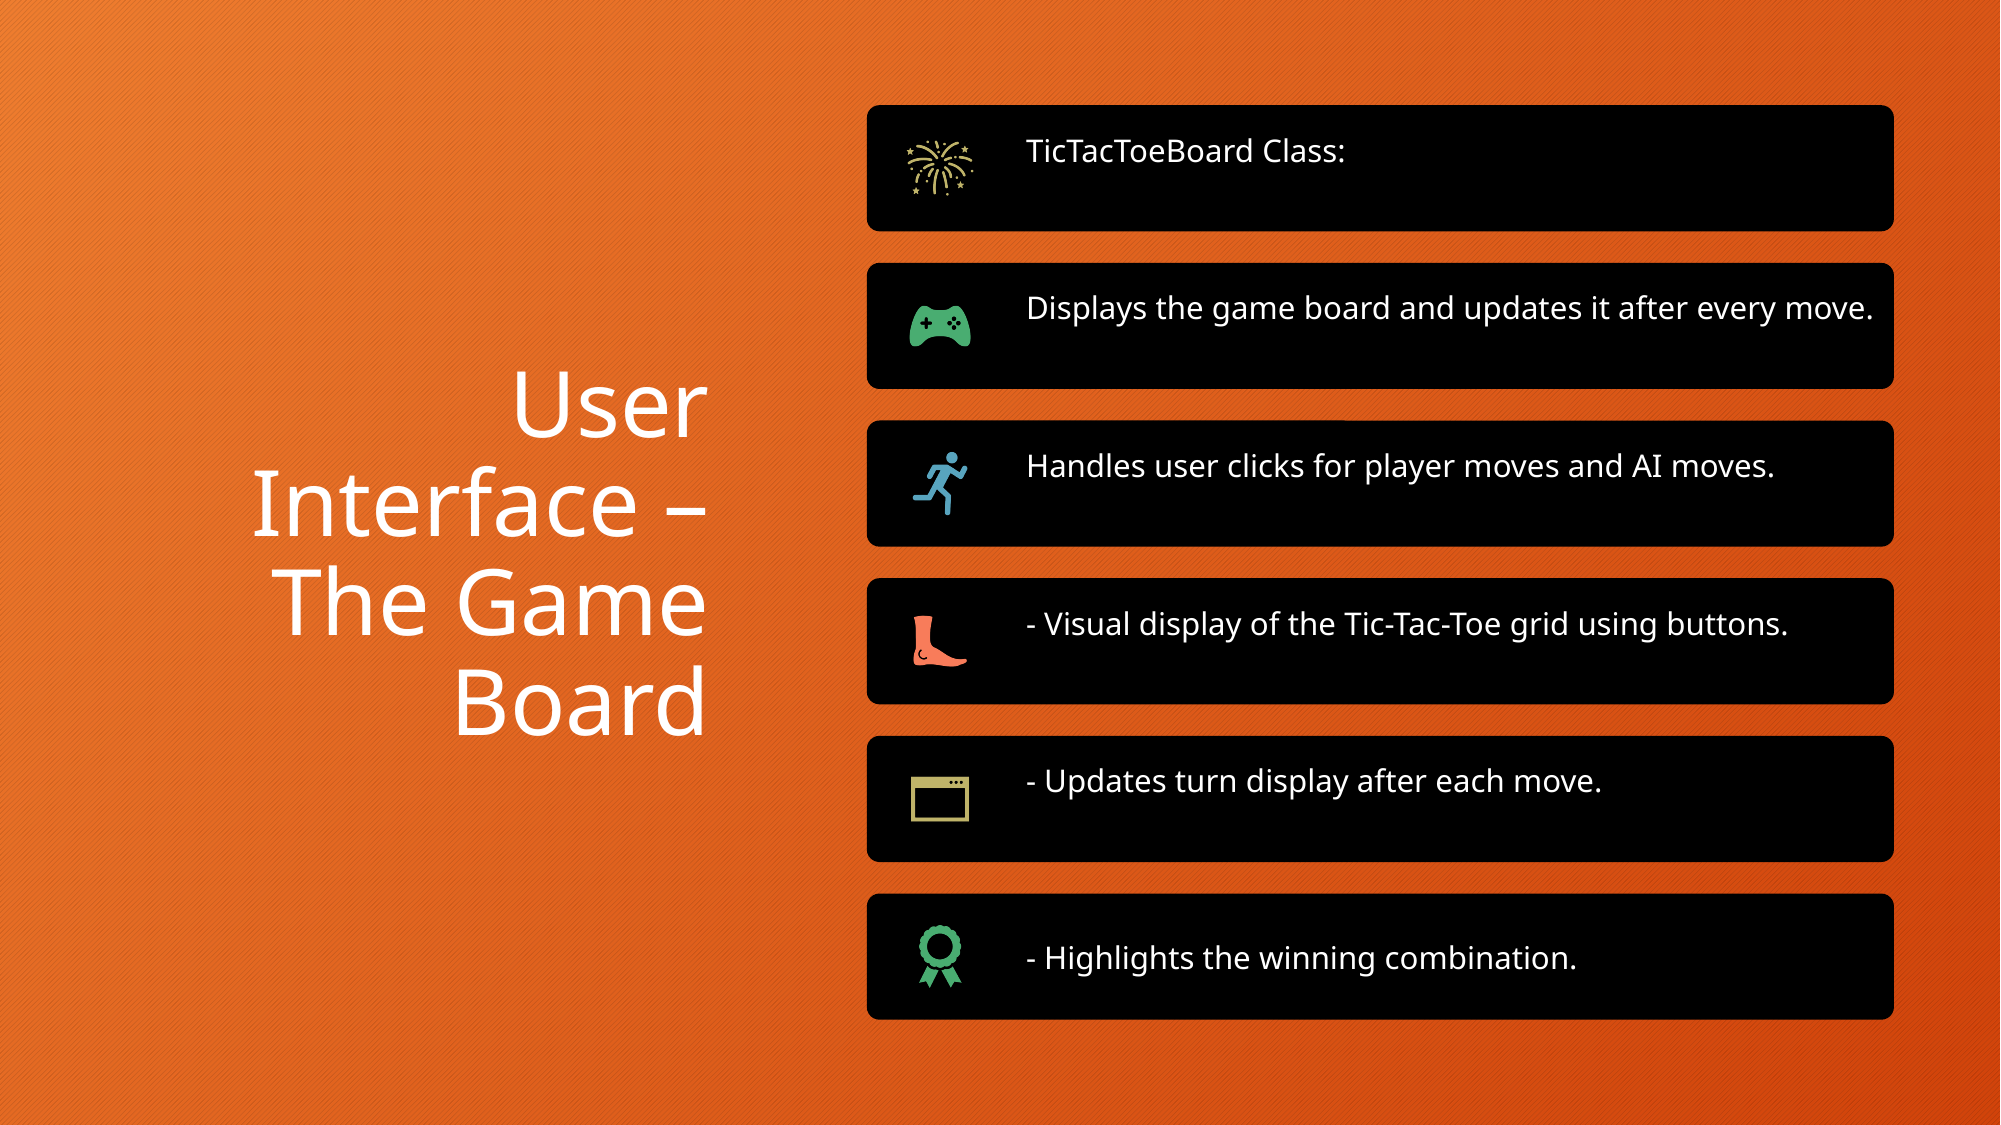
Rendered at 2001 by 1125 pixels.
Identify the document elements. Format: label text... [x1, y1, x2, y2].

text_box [866, 104, 1895, 1021]
title User Interface – The Game Board [111, 338, 725, 775]
